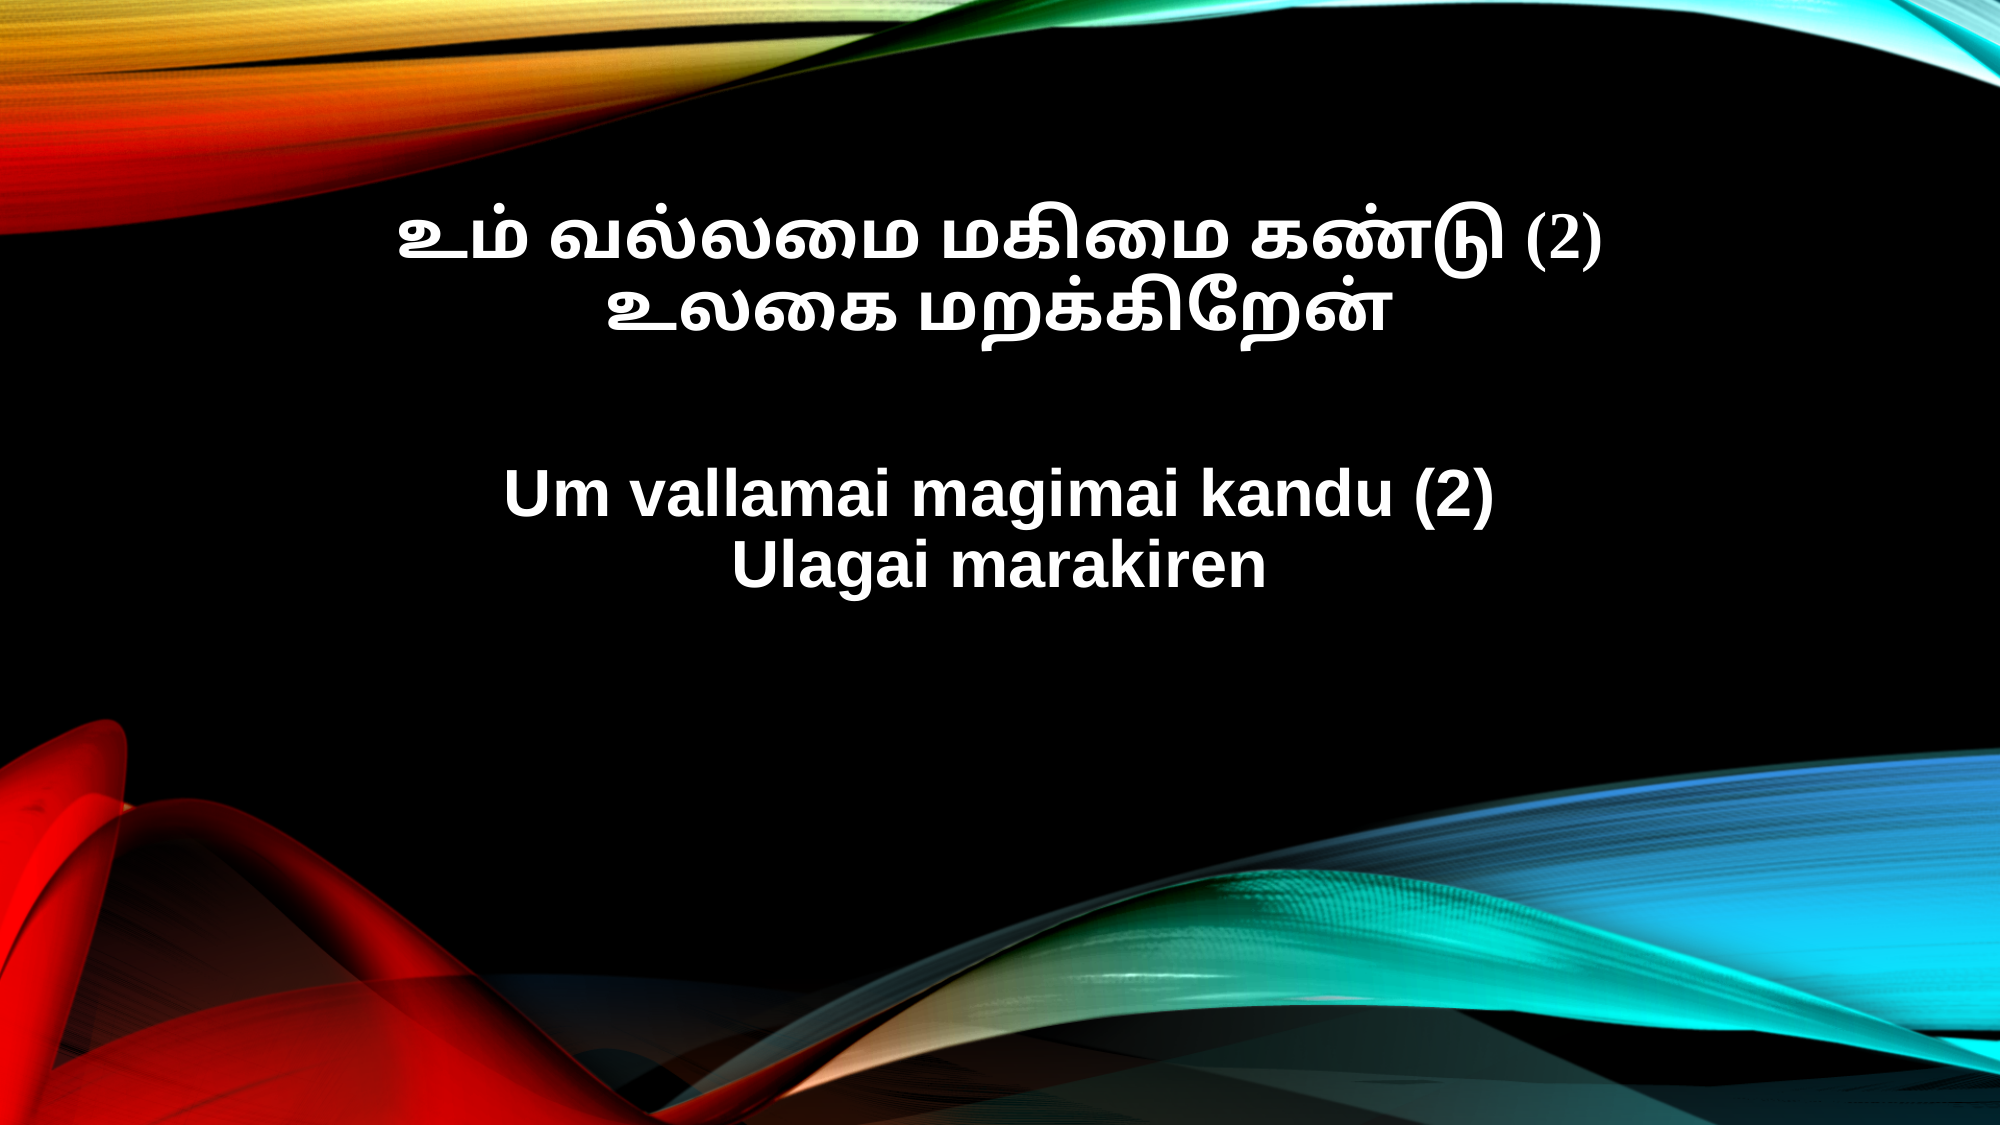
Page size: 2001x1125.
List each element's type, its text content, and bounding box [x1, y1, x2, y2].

subtitle உம் வல்லமை மகிமை கண்டு (2) உலகை மறக்கிறேன் Um vallamai magimai kandu (2) Ulagai marakiren [0, 0, 2000, 1125]
